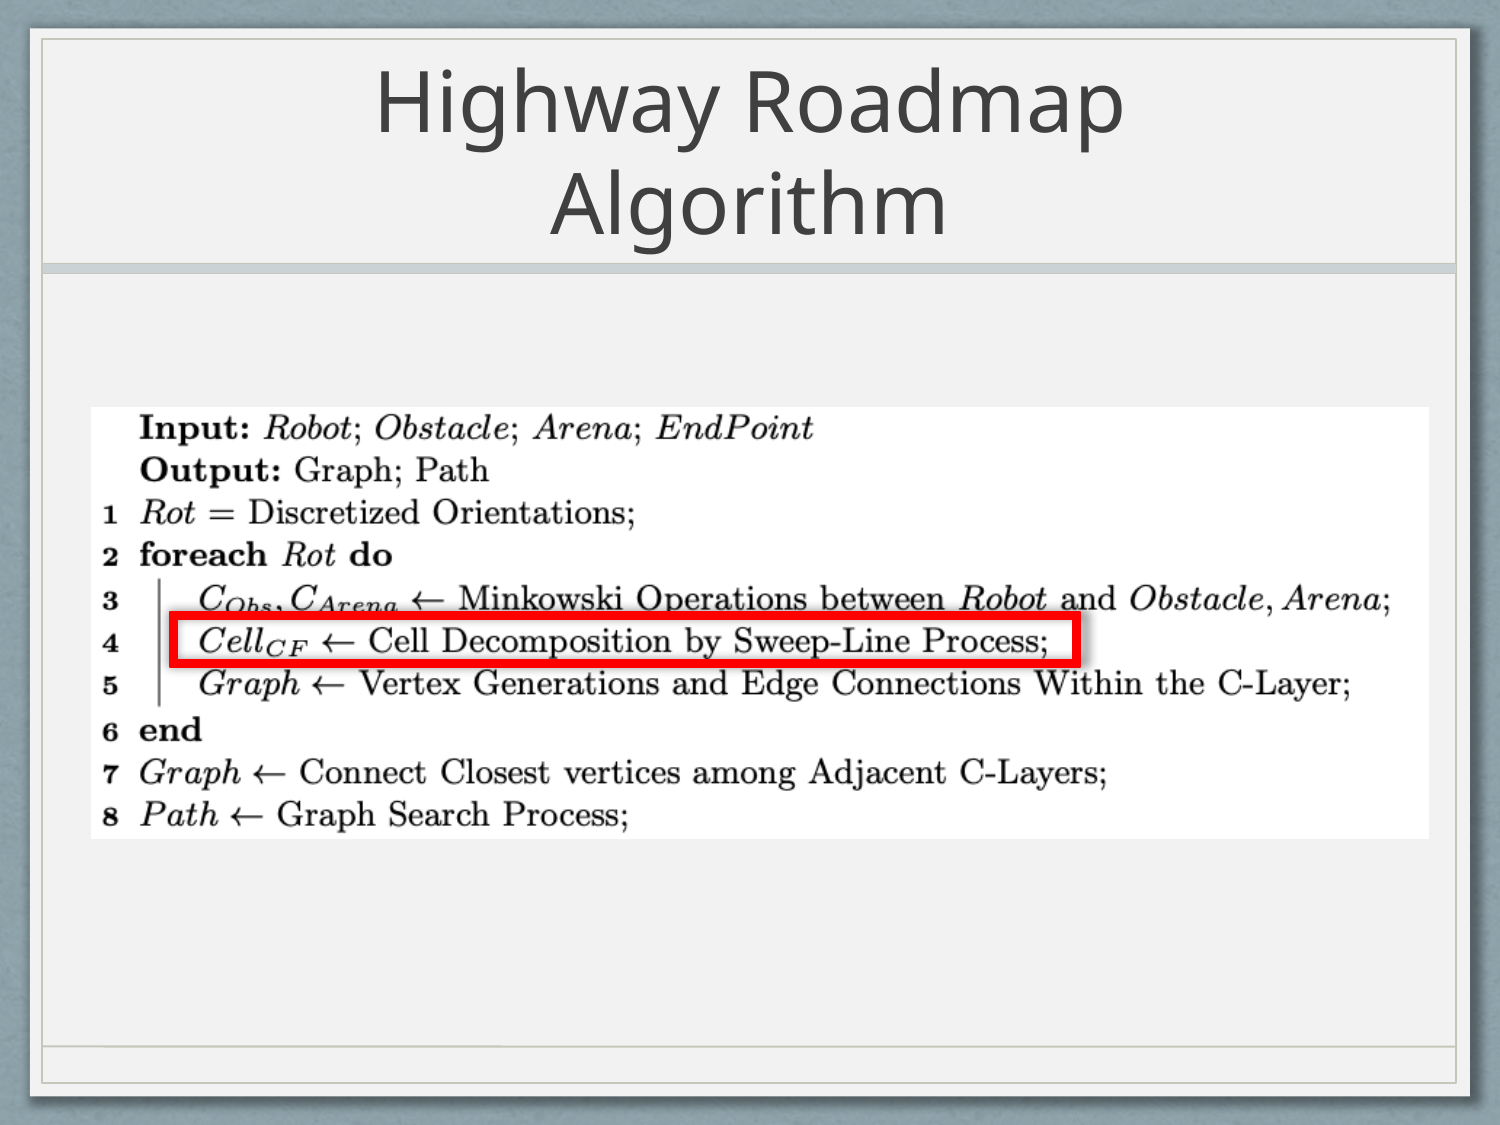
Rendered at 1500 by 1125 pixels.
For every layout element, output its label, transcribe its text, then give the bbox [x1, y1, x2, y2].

picture [90, 407, 1430, 839]
title Highway Roadmap Algorithm [147, 40, 1353, 260]
